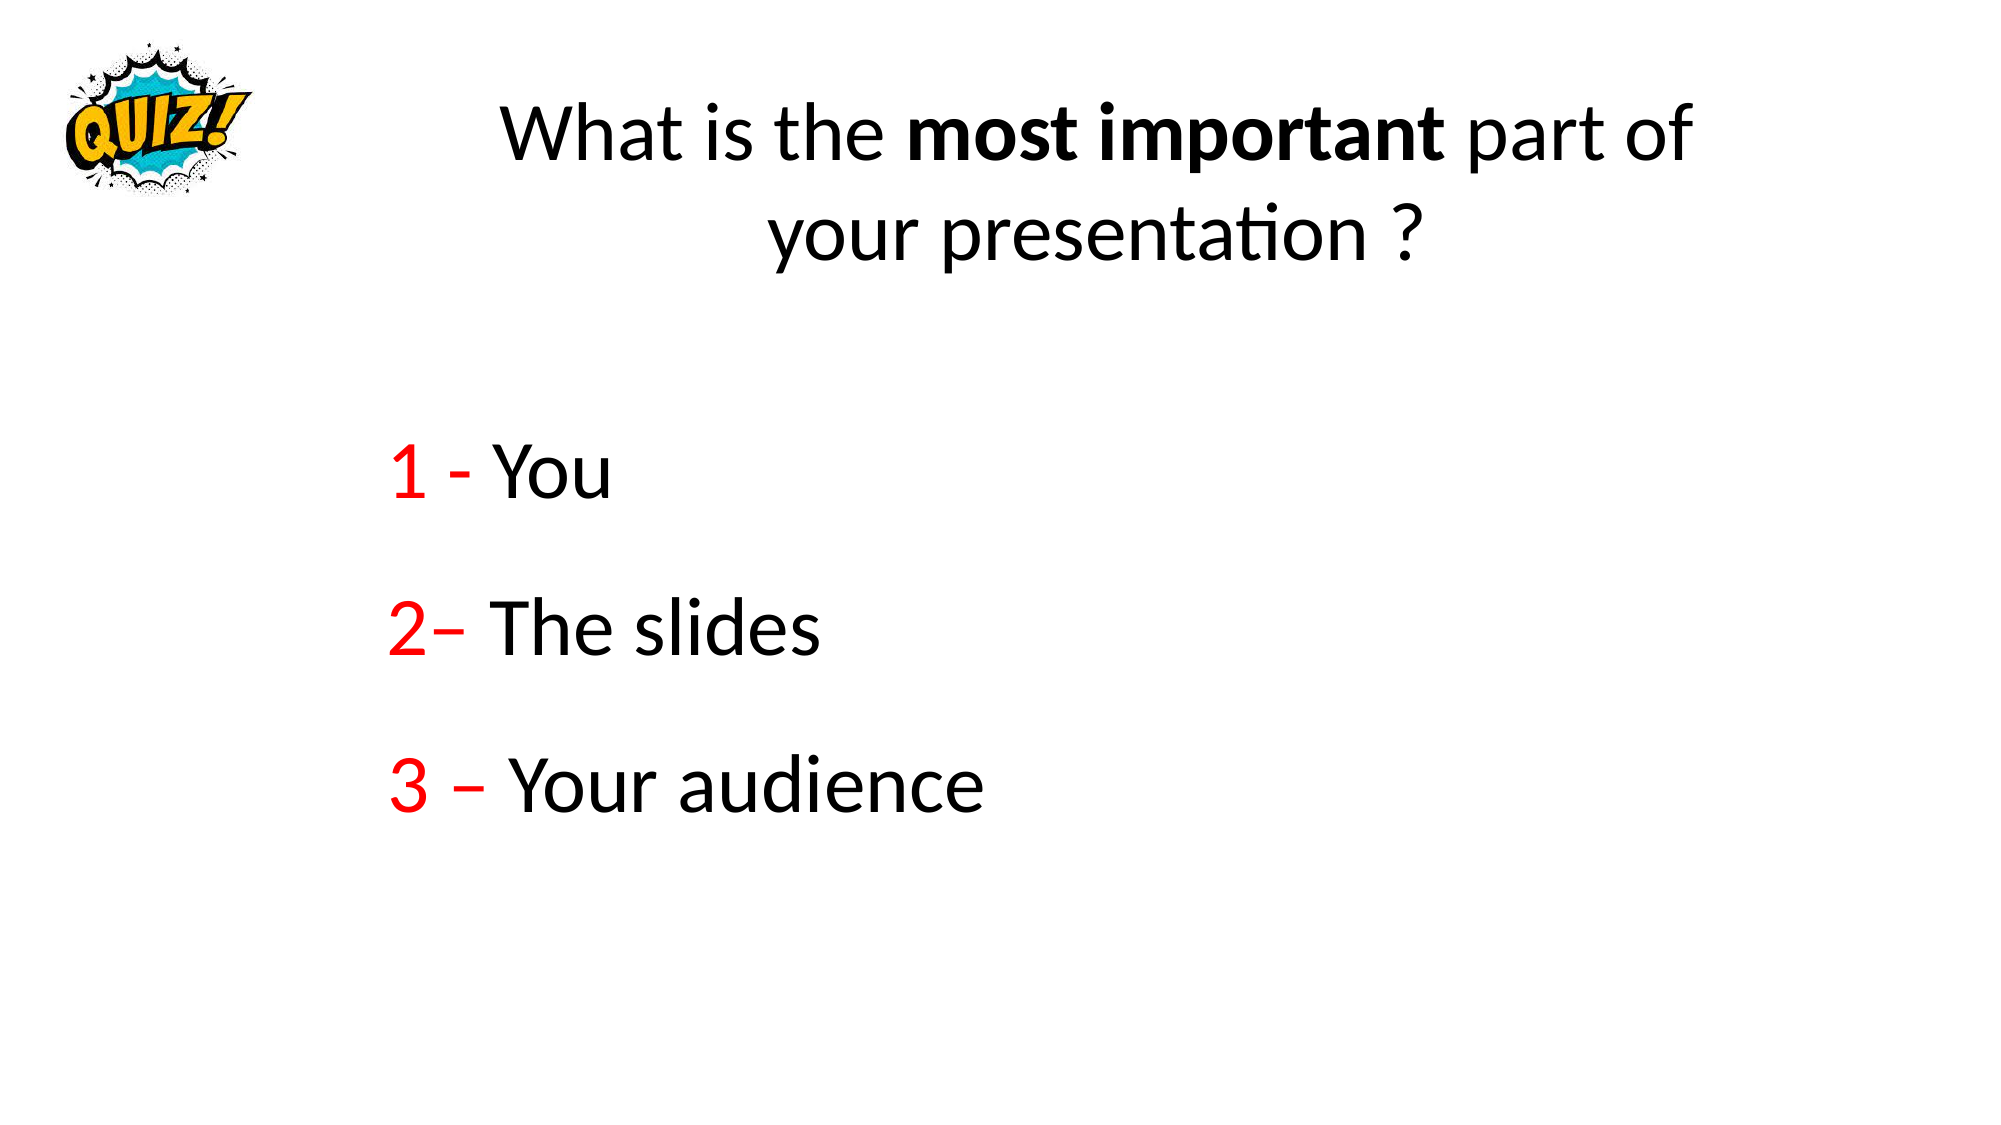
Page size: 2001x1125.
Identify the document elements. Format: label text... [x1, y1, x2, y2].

text_box 3 – Your audience [372, 722, 1206, 837]
text_box 2– The slides [372, 565, 1000, 680]
picture [38, 31, 273, 206]
text_box What is the most important part of your presentation ? [422, 69, 1773, 285]
text_box 1 - You [372, 408, 1000, 523]
